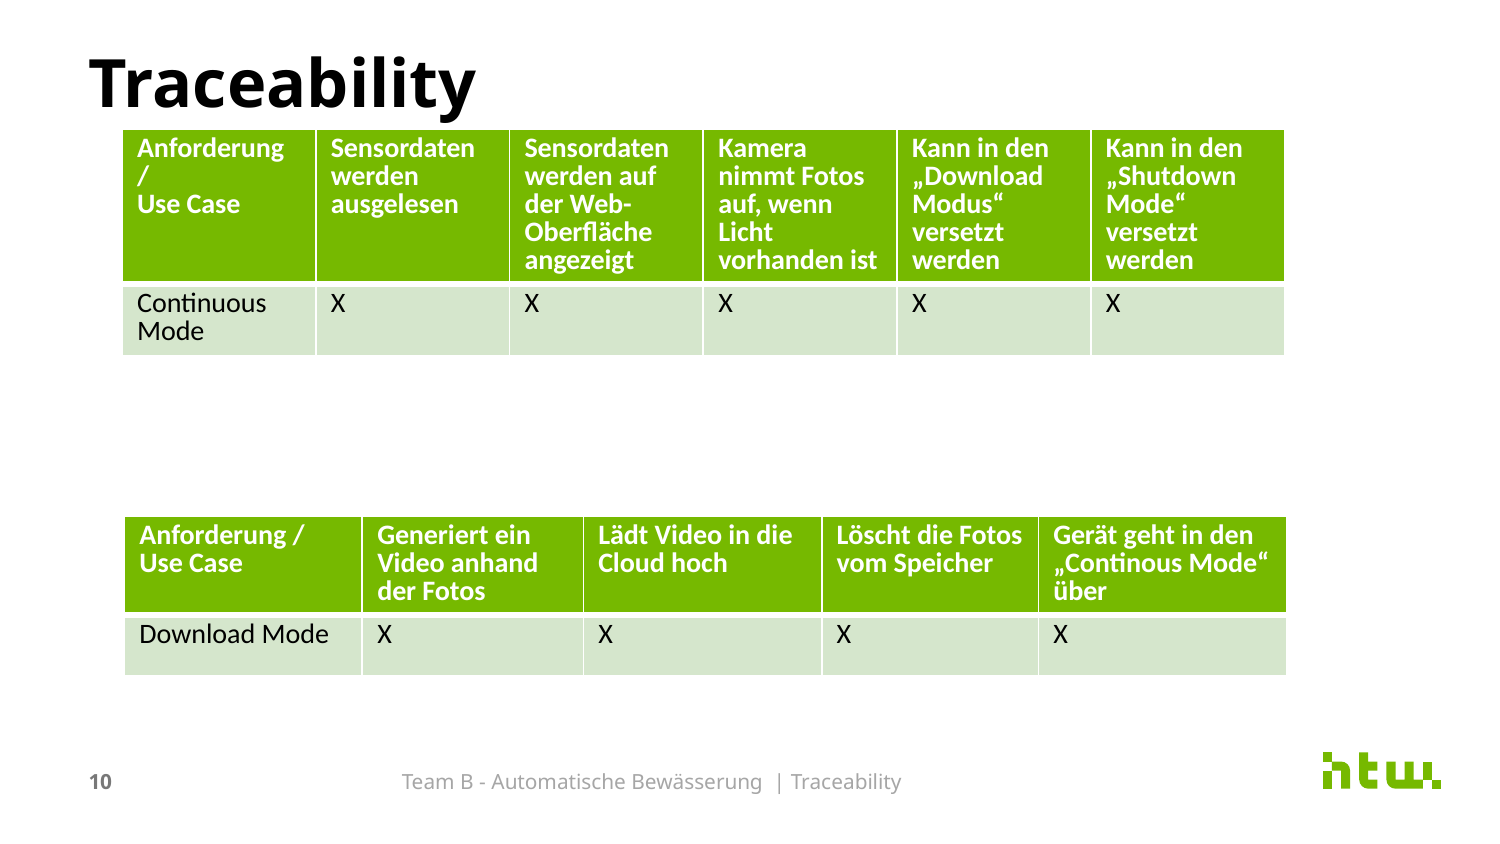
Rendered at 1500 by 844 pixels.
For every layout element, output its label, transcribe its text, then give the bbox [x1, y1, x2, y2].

table_header Kamera nimmt Fotos auf, wenn Licht vorhanden ist [704, 130, 896, 281]
table_header Sensordaten werden auf der Web-Oberfläche angezeigt [510, 130, 702, 281]
table_header Gerät geht in den „Continous Mode“ über [1039, 517, 1286, 612]
table_header Löscht die Fotos vom Speicher [823, 517, 1038, 612]
table_cell X [317, 287, 509, 355]
table_header Sensordaten werden ausgelesen [317, 130, 509, 281]
table_cell X [1039, 618, 1286, 675]
table_header Anforderung / Use Case [125, 517, 361, 612]
table_header Anforderung / Use Case [123, 130, 315, 281]
table_cell X [1092, 287, 1284, 355]
table_cell X [510, 287, 702, 355]
table_cell X [363, 618, 583, 675]
title Traceability [88, 50, 1323, 123]
footer Team B - Automatische Bewässerung | Traceability [401, 768, 1302, 799]
slide_number 10 [88, 768, 372, 799]
table_cell X [898, 287, 1090, 355]
table_cell X [704, 287, 896, 355]
table_cell X [823, 618, 1038, 675]
table_header Kann in den „Shutdown Mode“ versetzt werden [1092, 130, 1284, 281]
table_header Generiert ein Video anhand der Fotos [363, 517, 583, 612]
table_cell X [584, 618, 821, 675]
table_cell Continuous Mode [123, 287, 315, 355]
table_header Lädt Video in die Cloud hoch [584, 517, 821, 612]
table_cell Download Mode [125, 618, 361, 675]
table_header Kann in den „Download Modus“ versetzt werden [898, 130, 1090, 281]
